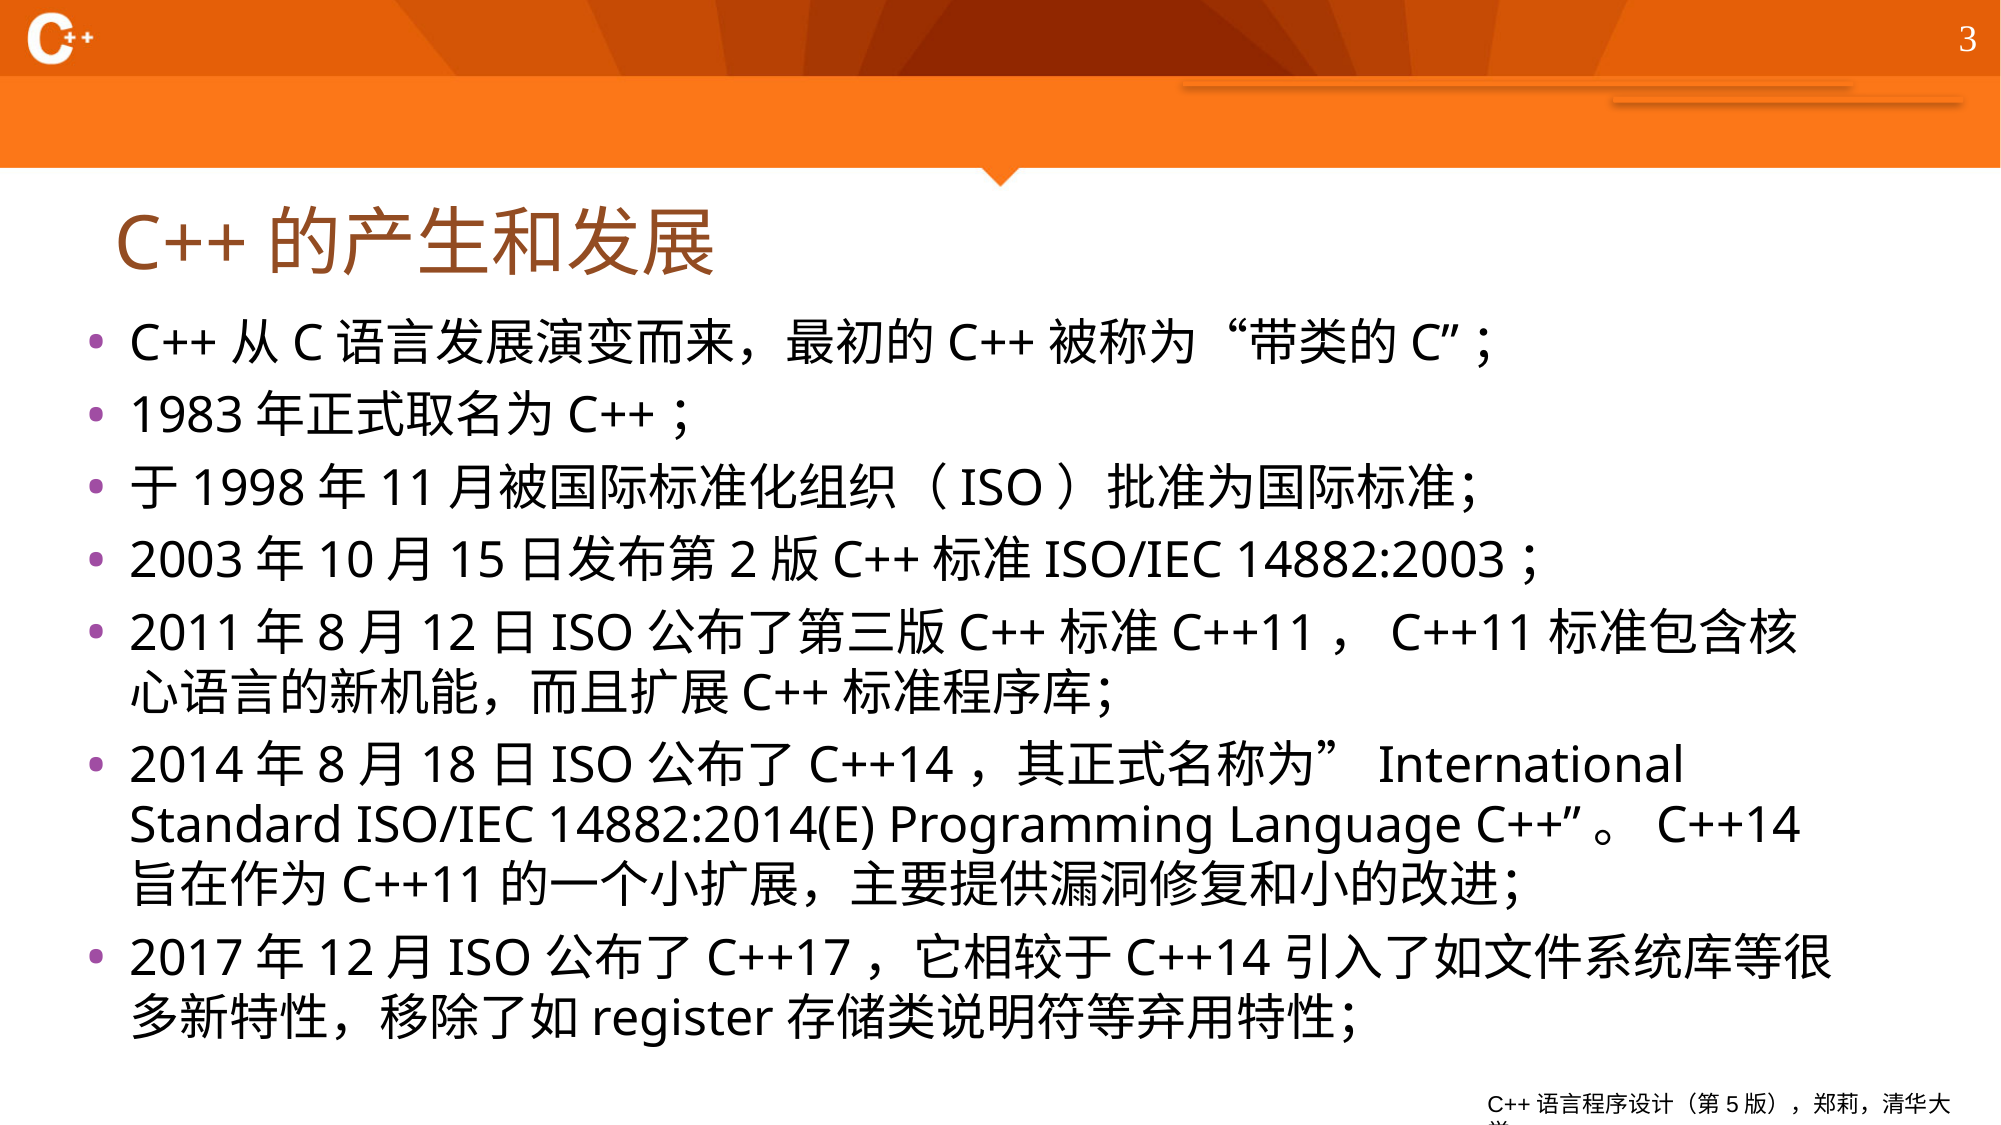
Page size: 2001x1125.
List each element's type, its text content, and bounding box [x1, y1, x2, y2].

picture [0, 0, 2001, 1125]
title C++的产生和发展 [99, 176, 1901, 303]
list C++从C语言发展演变而来，最初的C++被称为“带类的C”； 1983年正式取名为C++； 于1998年11月被国际标准化组织（ISO）批准为国际标准； 2003年10月15日发布第2版C++标准ISO/IEC 14882:2003； 2011年8月12日ISO公布了第三版C++标准C++11，C++11标准包含核心语言的新机能，而且扩展C++标准程序库； 2014年8月18日ISO公布了C++14，其正式名称为”International Standard ISO/IEC 14882:2014(E) Programming Language C++”。C++14旨在作为C++11的一个小扩展，主要提供漏洞修复和小的改进； 2017年12月ISO公布了C++17，它相较于C++14引入了如文件系统库等很多新特性，移除了如register存储类说明符等弃用特性； [54, 302, 1863, 1059]
slide_number 3 [1542, 6, 1993, 67]
